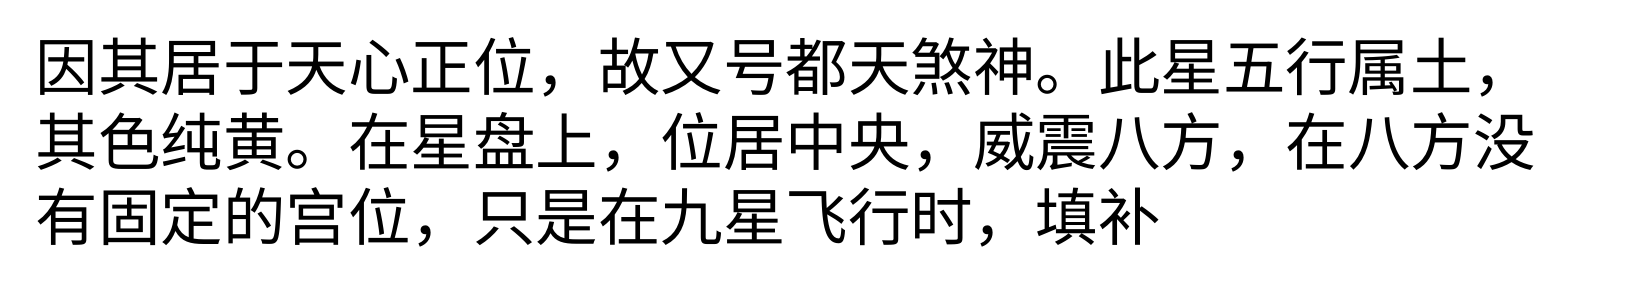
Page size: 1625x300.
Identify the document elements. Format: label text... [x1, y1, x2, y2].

text_box 因其居于天心正位，故又号都天煞神。此星五行属土，其色纯黄。在星盘上，位居中央，威震八方，在八方没有固定的宫位，只是在九星飞行时，填补 [20, 20, 1604, 261]
